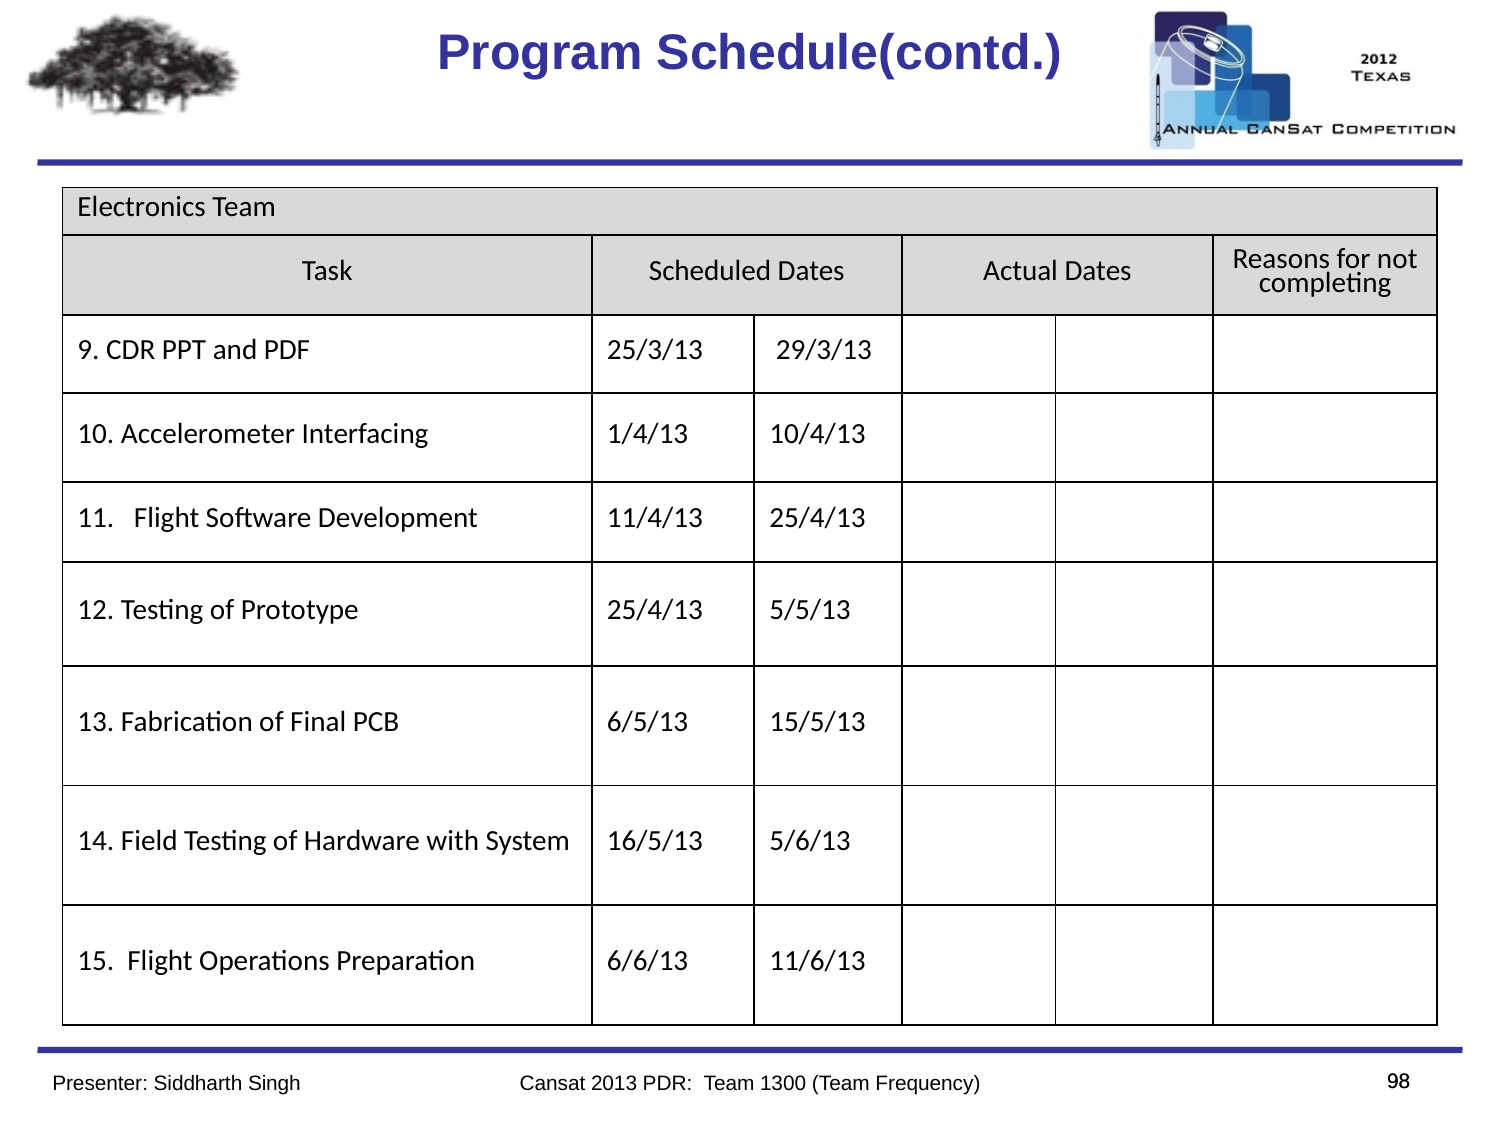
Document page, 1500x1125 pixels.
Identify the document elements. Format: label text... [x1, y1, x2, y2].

table_cell [1056, 786, 1212, 904]
table_cell 15. Flight Operations Preparation [63, 906, 591, 1024]
table_cell Scheduled Dates [593, 236, 901, 314]
table_cell 5/6/13 [755, 786, 901, 904]
table_cell [1214, 394, 1436, 481]
picture [1142, 1, 1463, 157]
table_cell 11. Flight Software Development [63, 483, 591, 561]
table_cell 15/5/13 [755, 667, 901, 785]
table_cell [903, 483, 1055, 561]
text_box [449, 1062, 1050, 1103]
picture [0, 12, 270, 151]
text_box 98 [1312, 1059, 1425, 1100]
table_cell [903, 667, 1055, 785]
table_cell [1214, 667, 1436, 785]
table_cell 1/4/13 [593, 394, 753, 481]
table_cell [1214, 906, 1436, 1024]
table_cell Task [63, 236, 591, 314]
table_cell Actual Dates [903, 236, 1212, 314]
table_cell 9. CDR PPT and PDF [63, 316, 591, 392]
table_cell 13. Fabrication of Final PCB [63, 667, 591, 785]
table_cell 14. Field Testing of Hardware with System [63, 786, 591, 904]
table_cell [1056, 667, 1212, 785]
table_cell 29/3/13 [755, 316, 901, 392]
table_cell [1214, 786, 1436, 904]
table_cell 5/5/13 [755, 563, 901, 665]
table_cell Reasons for not completing [1214, 236, 1436, 314]
table_cell 12. Testing of Prototype [63, 563, 591, 665]
table_cell 11/4/13 [593, 483, 753, 561]
table_cell [1056, 316, 1212, 392]
table_cell [903, 786, 1055, 904]
table_cell 25/4/13 [755, 483, 901, 561]
table_cell [1214, 483, 1436, 561]
table_cell [903, 316, 1055, 392]
table_cell [903, 394, 1055, 481]
table_cell 25/3/13 [593, 316, 753, 392]
table_cell [1214, 563, 1436, 665]
table_cell [1056, 906, 1212, 1024]
table_cell [1056, 563, 1212, 665]
text_box Program Schedule(contd.) [270, 12, 1238, 150]
table_cell 16/5/13 [593, 786, 753, 904]
table_cell 11/6/13 [755, 906, 901, 1024]
table_cell 10/4/13 [755, 394, 901, 481]
text_box Presenter: Siddharth Singh [37, 1062, 413, 1103]
table_cell [903, 906, 1055, 1024]
table_cell 10. Accelerometer Interfacing [63, 394, 591, 481]
table_cell [1214, 316, 1436, 392]
table_cell 6/5/13 [593, 667, 753, 785]
table_cell 25/4/13 [593, 563, 753, 665]
table_header Electronics Team [63, 188, 1436, 234]
table_cell 6/6/13 [593, 906, 753, 1024]
table_cell [903, 563, 1055, 665]
table_cell [1056, 483, 1212, 561]
table_cell [1056, 394, 1212, 481]
